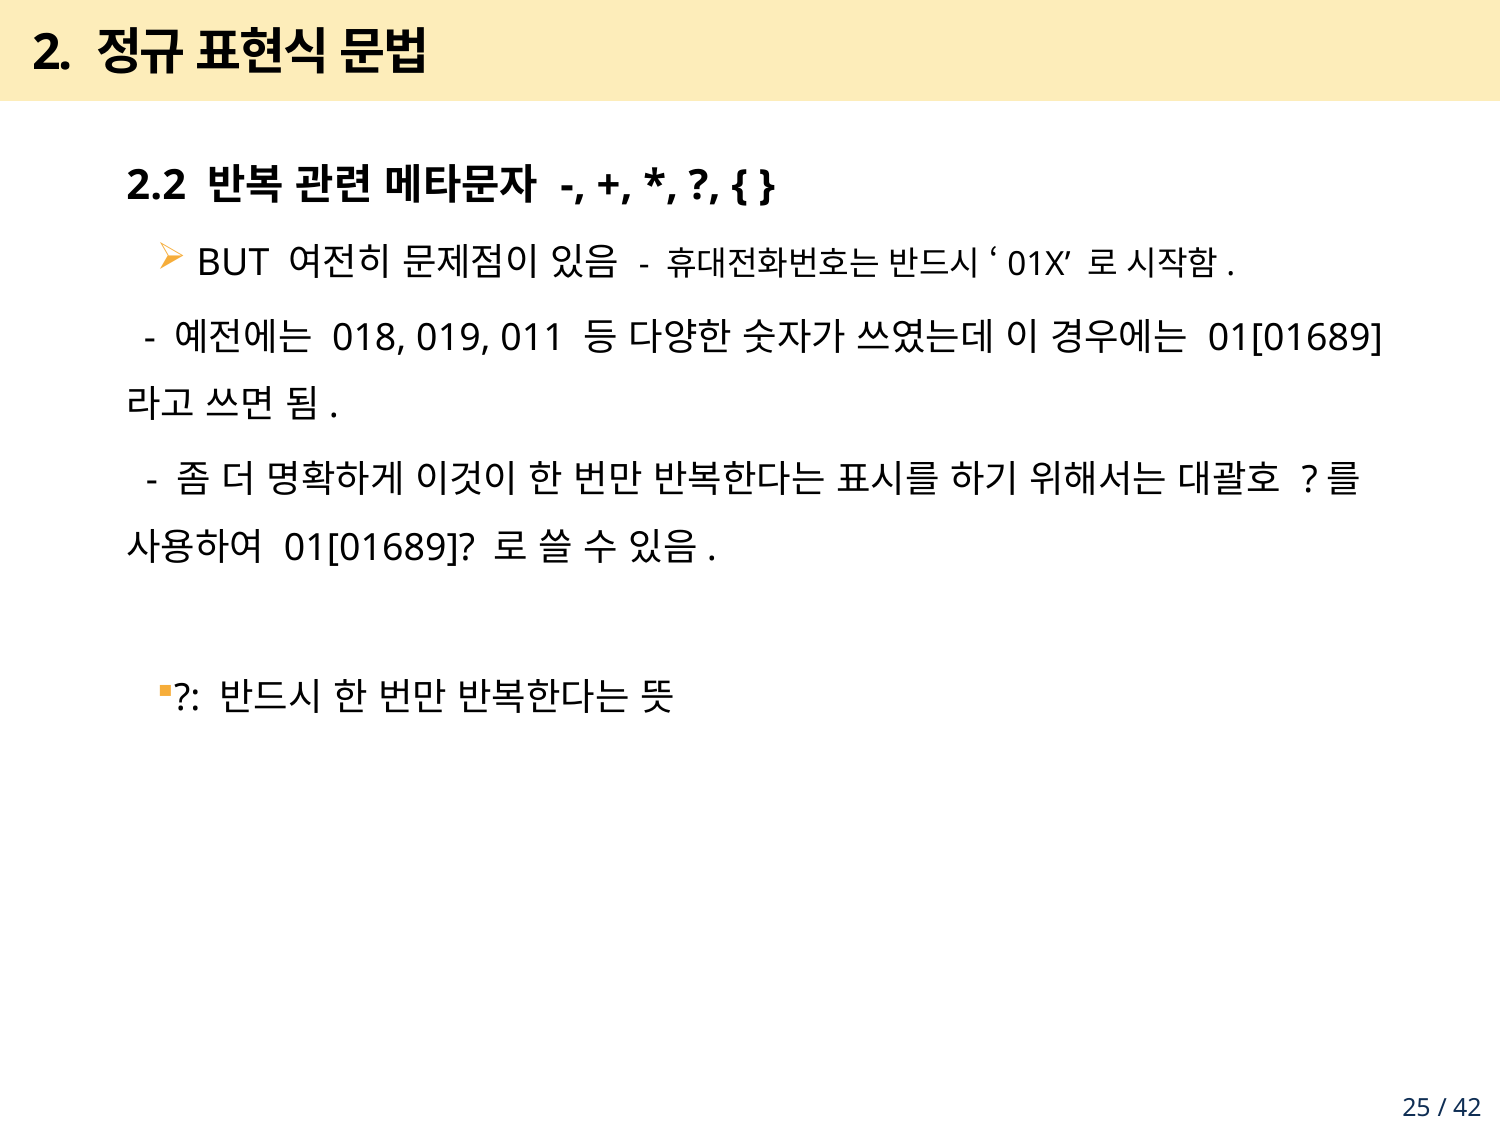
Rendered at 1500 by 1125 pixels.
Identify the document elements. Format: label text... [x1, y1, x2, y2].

list 2.2 반복 관련 메타문자 -, +, *, ?, { } BUT 여전히 문제점이 있음 - 휴대전화번호는 반드시 ‘01X’ 로 시작함. - 예전에는 018, 019, 011 등 다양한 숫자가 쓰였는데 이 경우에는 01[01689]라고 쓰면 됨. - 좀 더 명확하게 이것이 한 번만 반복한다는 표시를 하기 위해서는 대괄호 ?를 사용하여 01[01689]? 로 쓸 수 있음. ?: 반드시 한 번만 반복한다는 뜻 [53, 125, 1425, 1094]
title 2. 정규 표현식 문법 [17, 10, 1295, 89]
